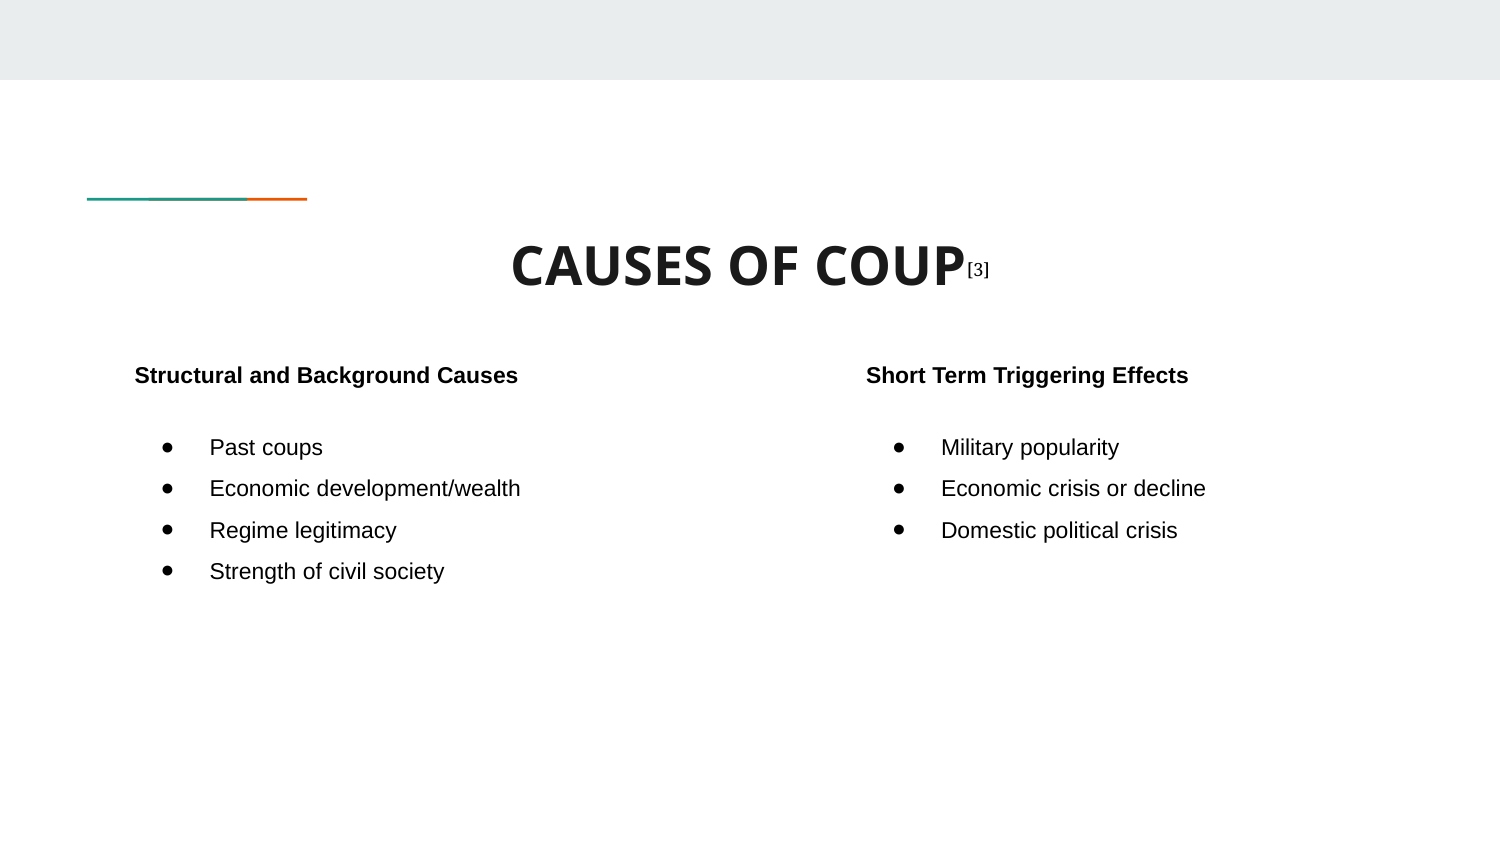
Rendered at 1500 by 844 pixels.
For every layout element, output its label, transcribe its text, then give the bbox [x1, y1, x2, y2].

list Structural and Background Causes Past coups Economic development/wealth Regime legitimacy Strength of civil society [119, 341, 677, 712]
title CAUSES OF COUP[3] [119, 216, 1381, 305]
list Short Term Triggering Effects Military popularity Economic crisis or decline Domestic political crisis [851, 341, 1409, 712]
